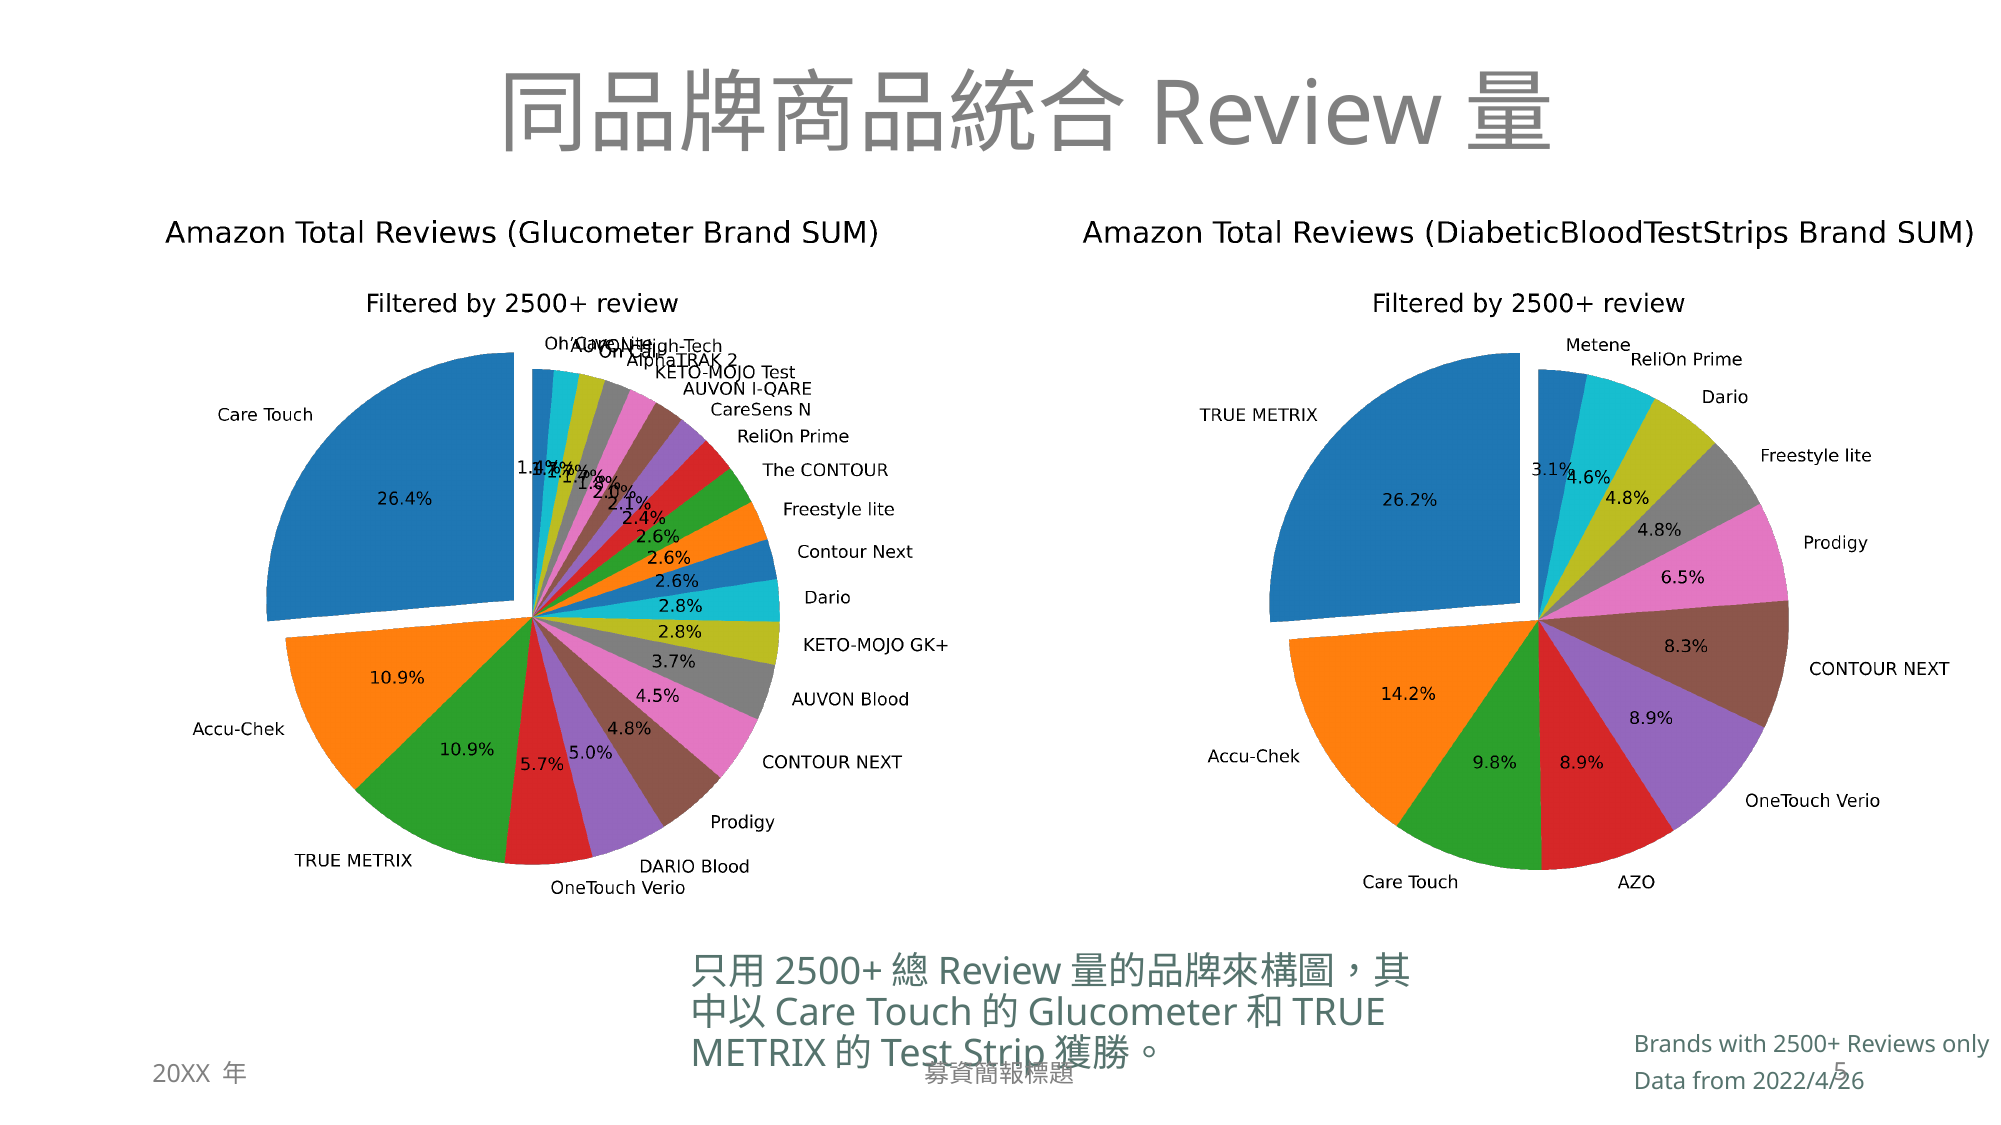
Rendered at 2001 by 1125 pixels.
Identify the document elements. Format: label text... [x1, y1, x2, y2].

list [1051, 202, 2000, 914]
list Brands with 2500+ Reviews only Data from 2022/4/26 [1618, 1023, 2000, 1103]
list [0, 202, 1051, 915]
slide_number 20XX 年 [137, 1042, 588, 1103]
footer 募資簡報標題 [662, 1042, 1338, 1103]
title 同品牌商品統合Review量 [190, 59, 1863, 172]
list 只用2500+總Review量的品牌來構圖，其中以Care Touch的Glucometer和TRUE METRIX的Test Strip獲勝。 [675, 943, 1455, 1083]
slide_number 5 [1412, 1042, 1863, 1103]
